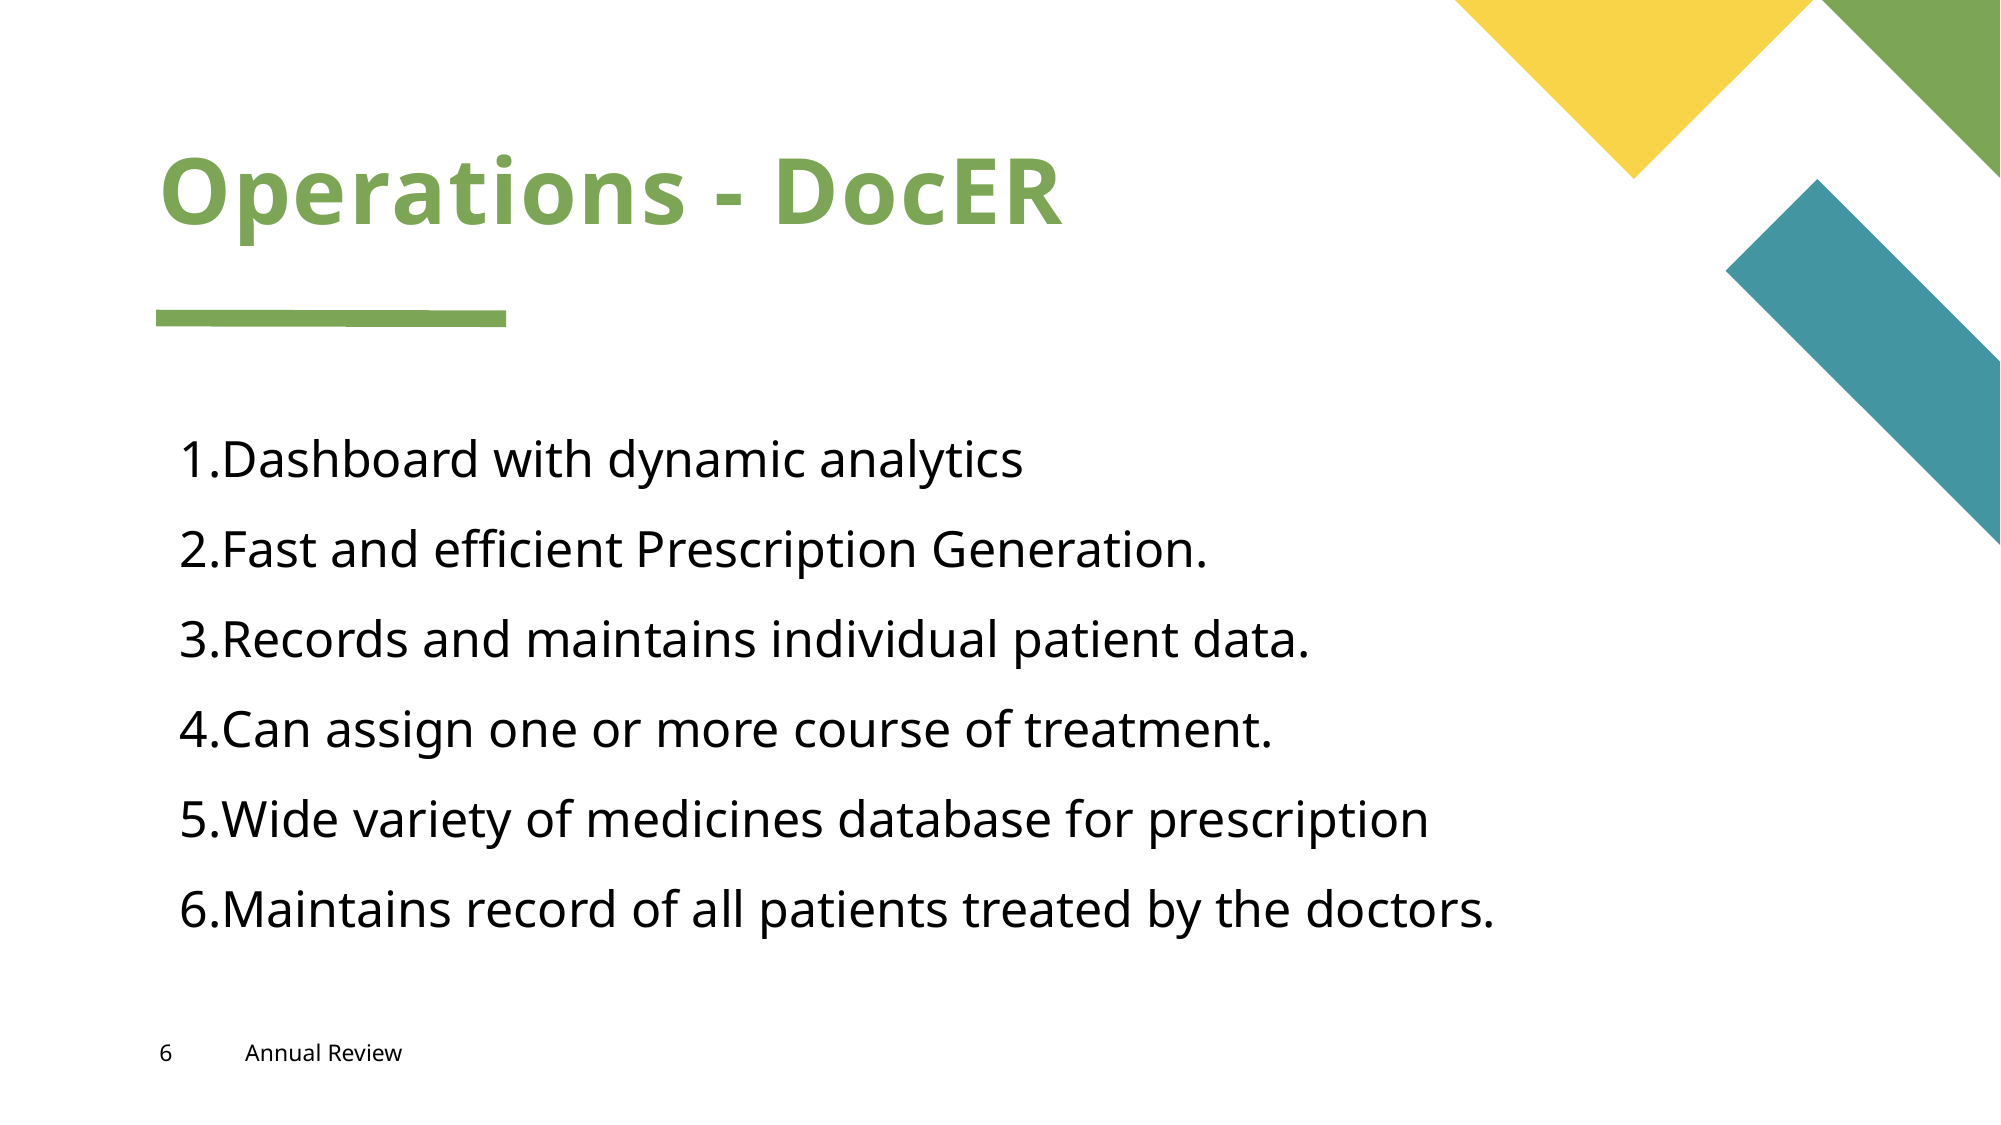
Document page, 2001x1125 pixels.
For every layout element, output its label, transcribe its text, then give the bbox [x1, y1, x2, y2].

title Operations - DocER [158, 102, 1264, 245]
text_box Dashboard with dynamic analytics Fast and efficient Prescription Generation. Records and maintains individual patient data. Can assign one or more course of treatment. Wide variety of medicines database for prescription Maintains record of all patients treated by the doctors. [164, 390, 1835, 1035]
slide_number 6 [159, 1038, 246, 1080]
footer Annual Review [246, 1038, 491, 1080]
